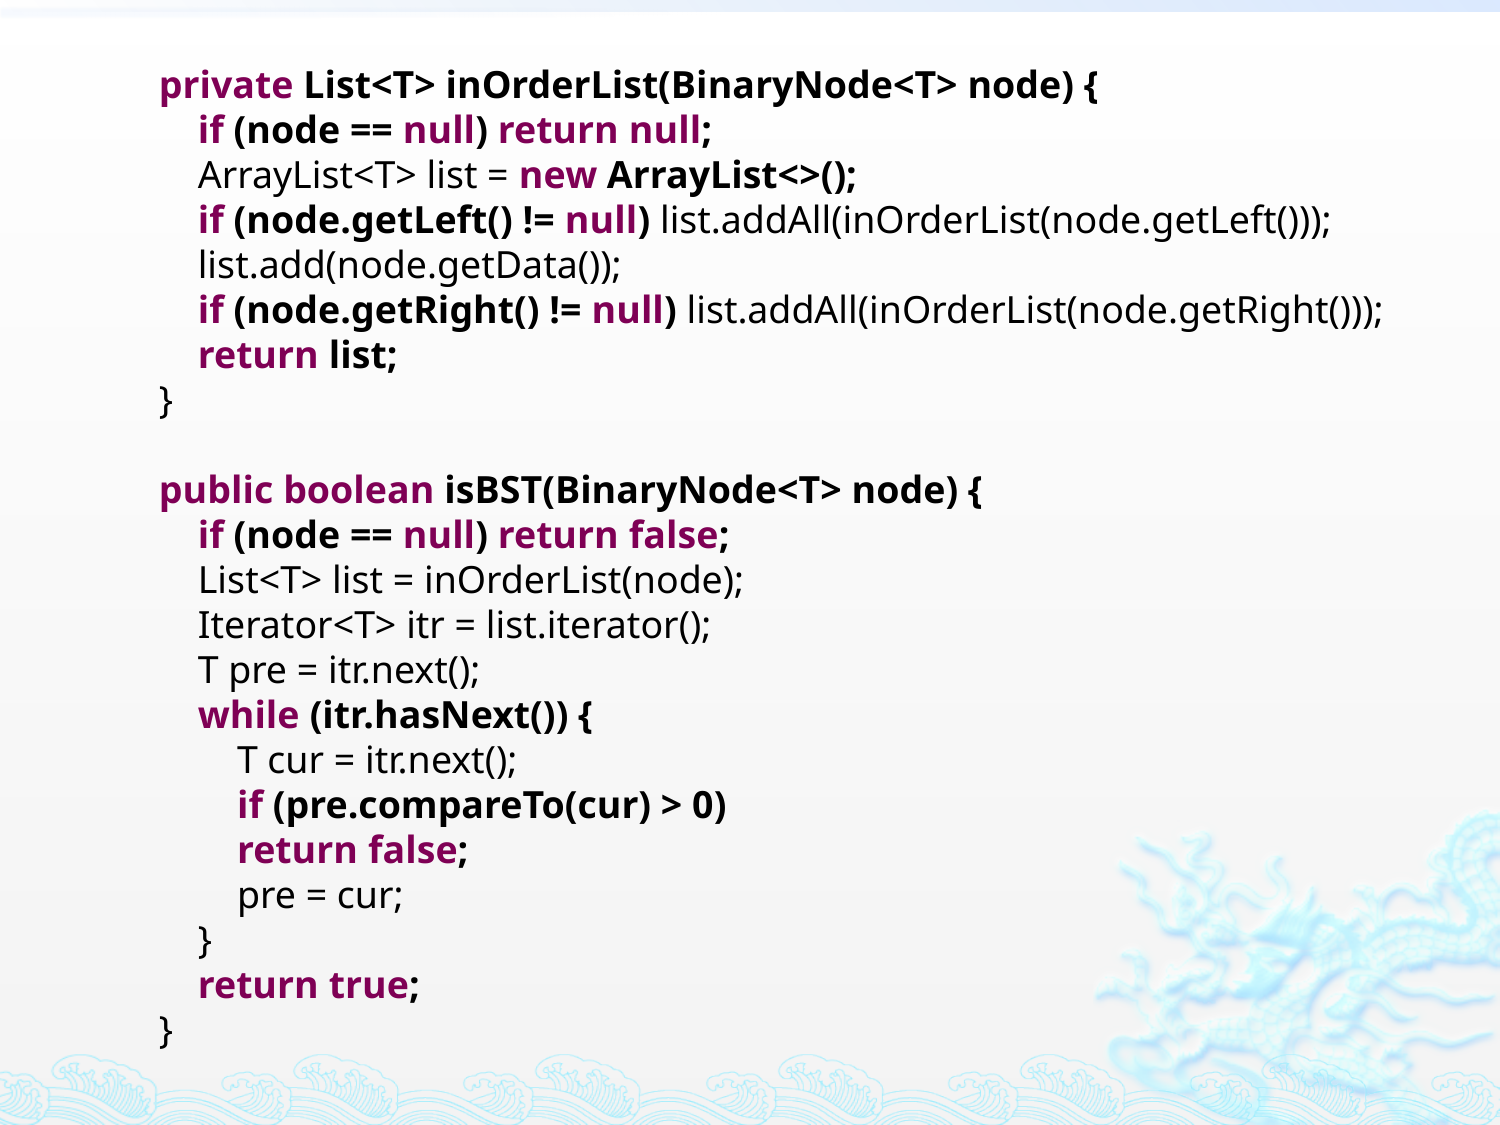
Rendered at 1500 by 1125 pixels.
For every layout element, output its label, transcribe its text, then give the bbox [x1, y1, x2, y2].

text_box private List<T> inOrderList(BinaryNode<T> node) { if (node == null) return null; ArrayList<T> list = new ArrayList<>(); if (node.getLeft() != null) list.addAll(inOrderList(node.getLeft())); list.add(node.getData()); if (node.getRight() != null) list.addAll(inOrderList(node.getRight())); return list; } public boolean isBST(BinaryNode<T> node) { if (node == null) return false; List<T> list = inOrderList(node); Iterator<T> itr = list.iterator(); T pre = itr.next(); while (itr.hasNext()) { T cur = itr.next(); if (pre.compareTo(cur) > 0) return false; pre = cur; } return true; } [144, 8, 1400, 1059]
